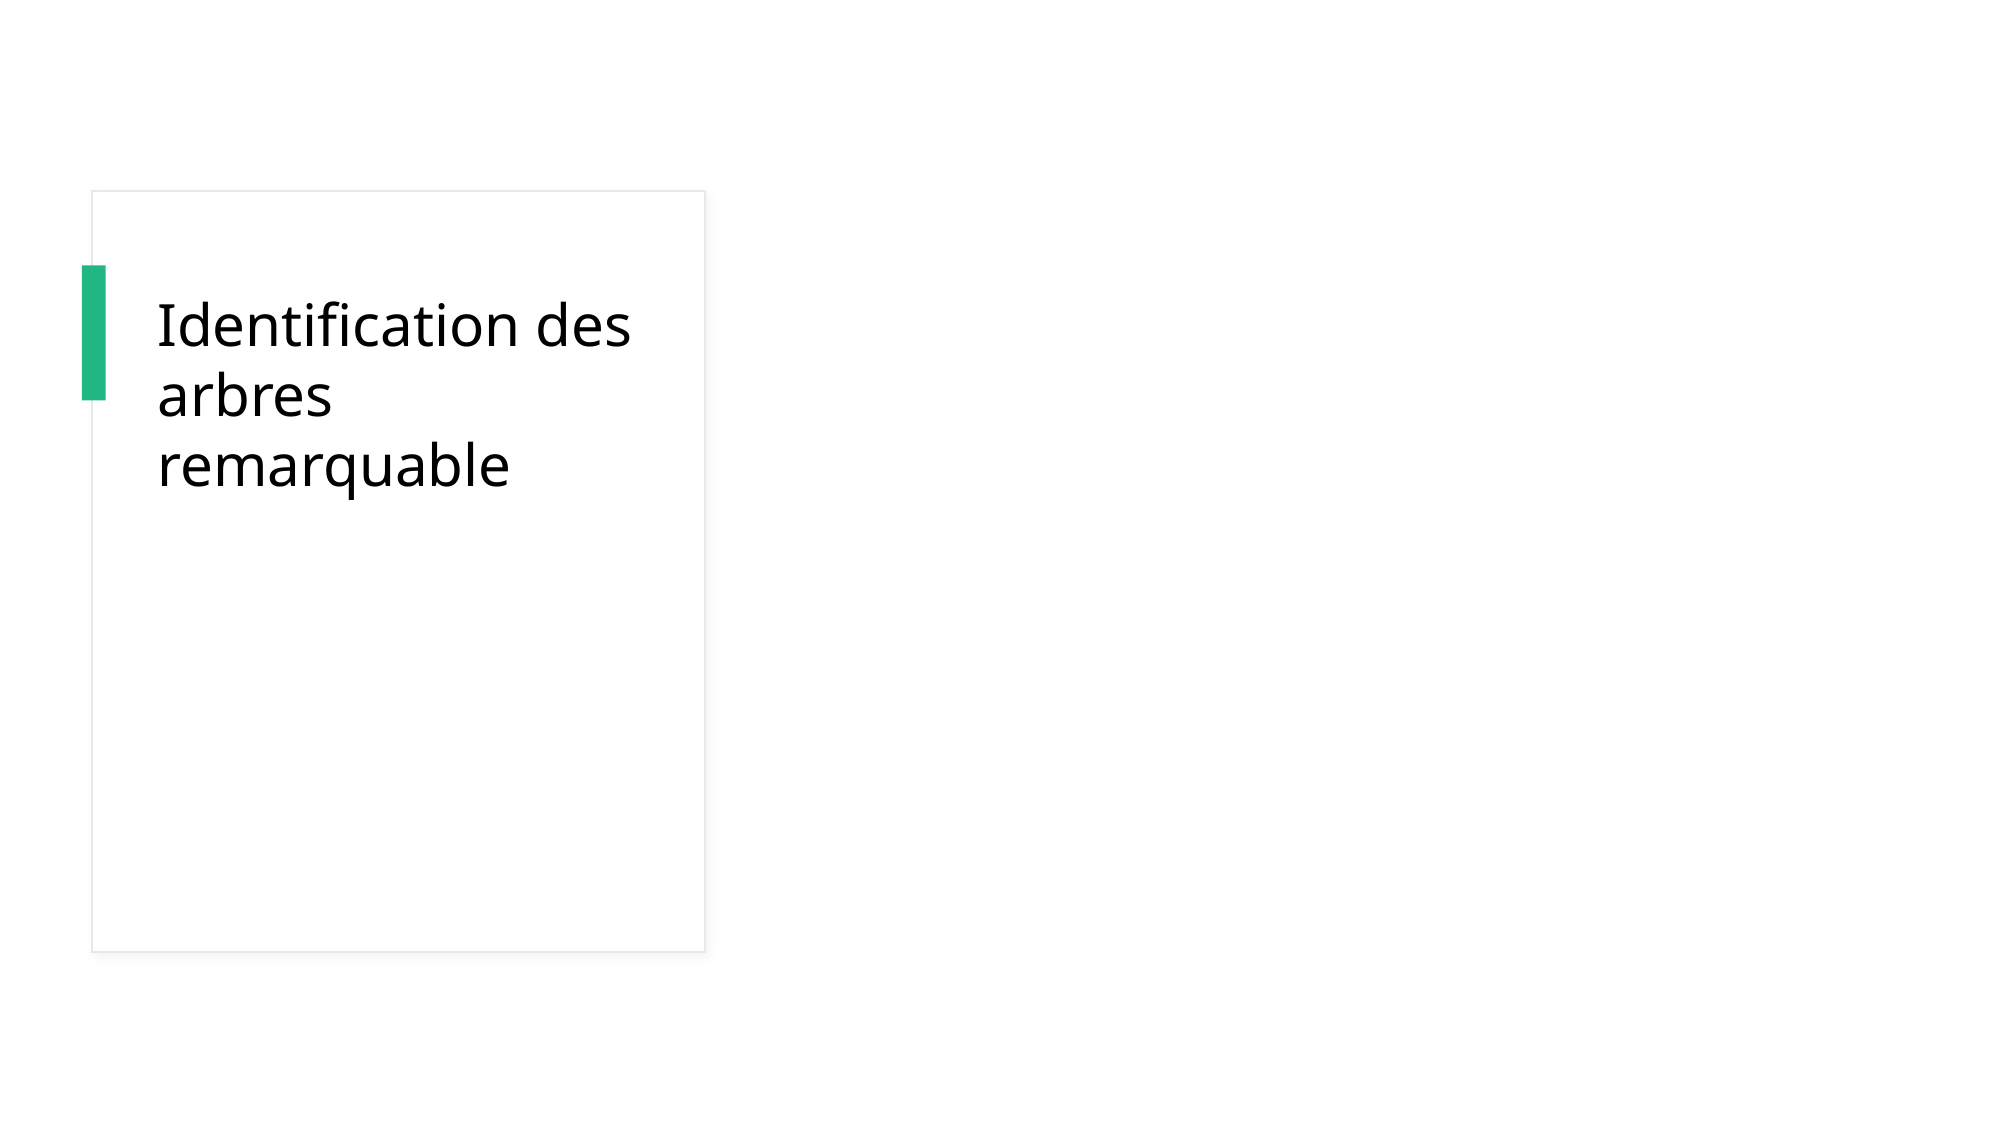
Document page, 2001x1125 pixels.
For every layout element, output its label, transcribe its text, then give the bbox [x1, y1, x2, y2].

title Identification des arbres remarquable [142, 280, 651, 561]
